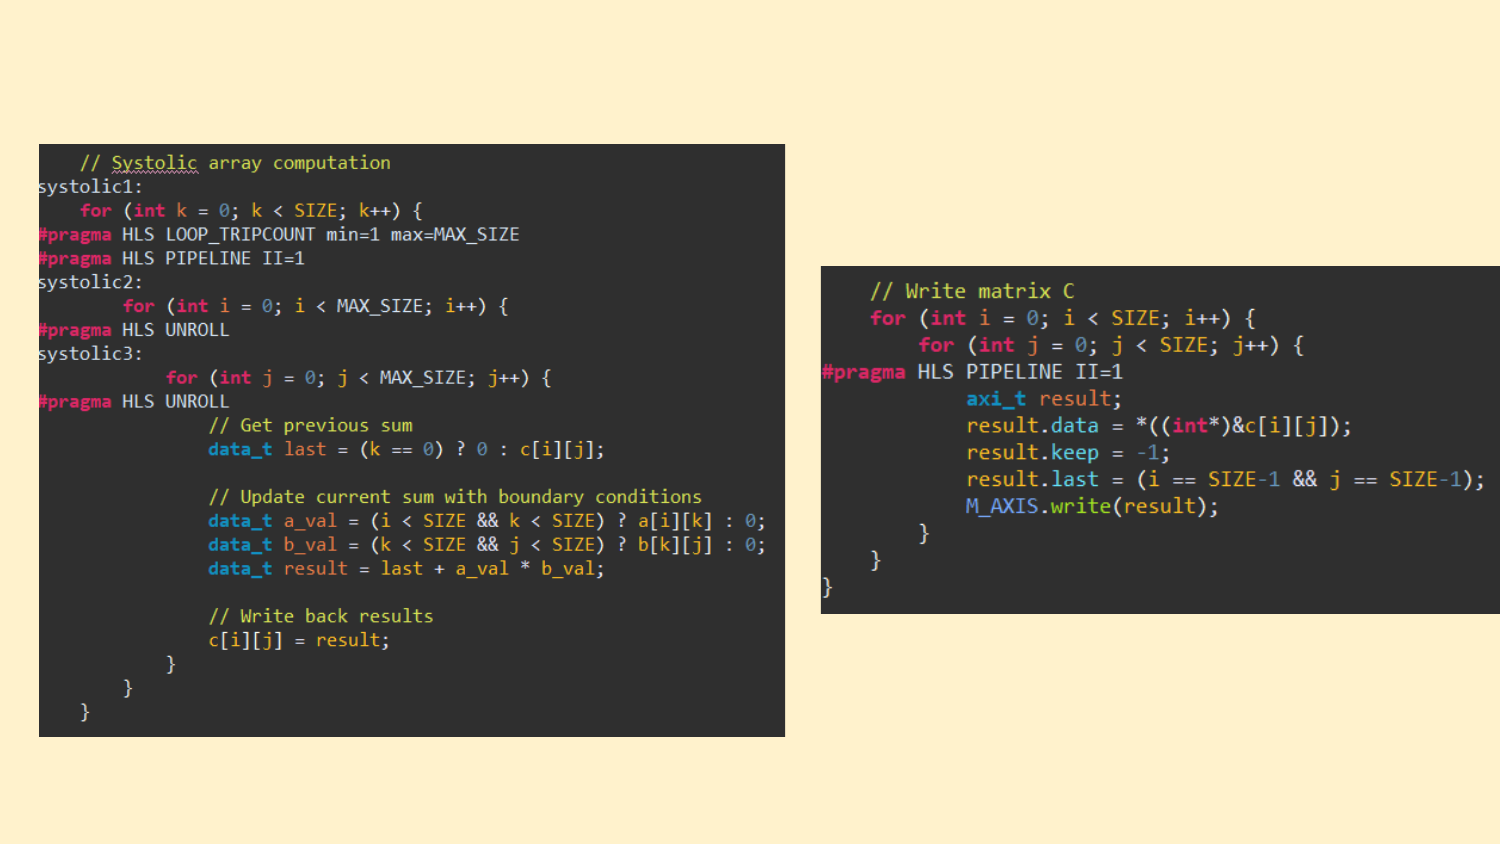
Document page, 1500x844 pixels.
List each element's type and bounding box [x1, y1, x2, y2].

picture [820, 266, 1500, 615]
picture [38, 143, 786, 737]
